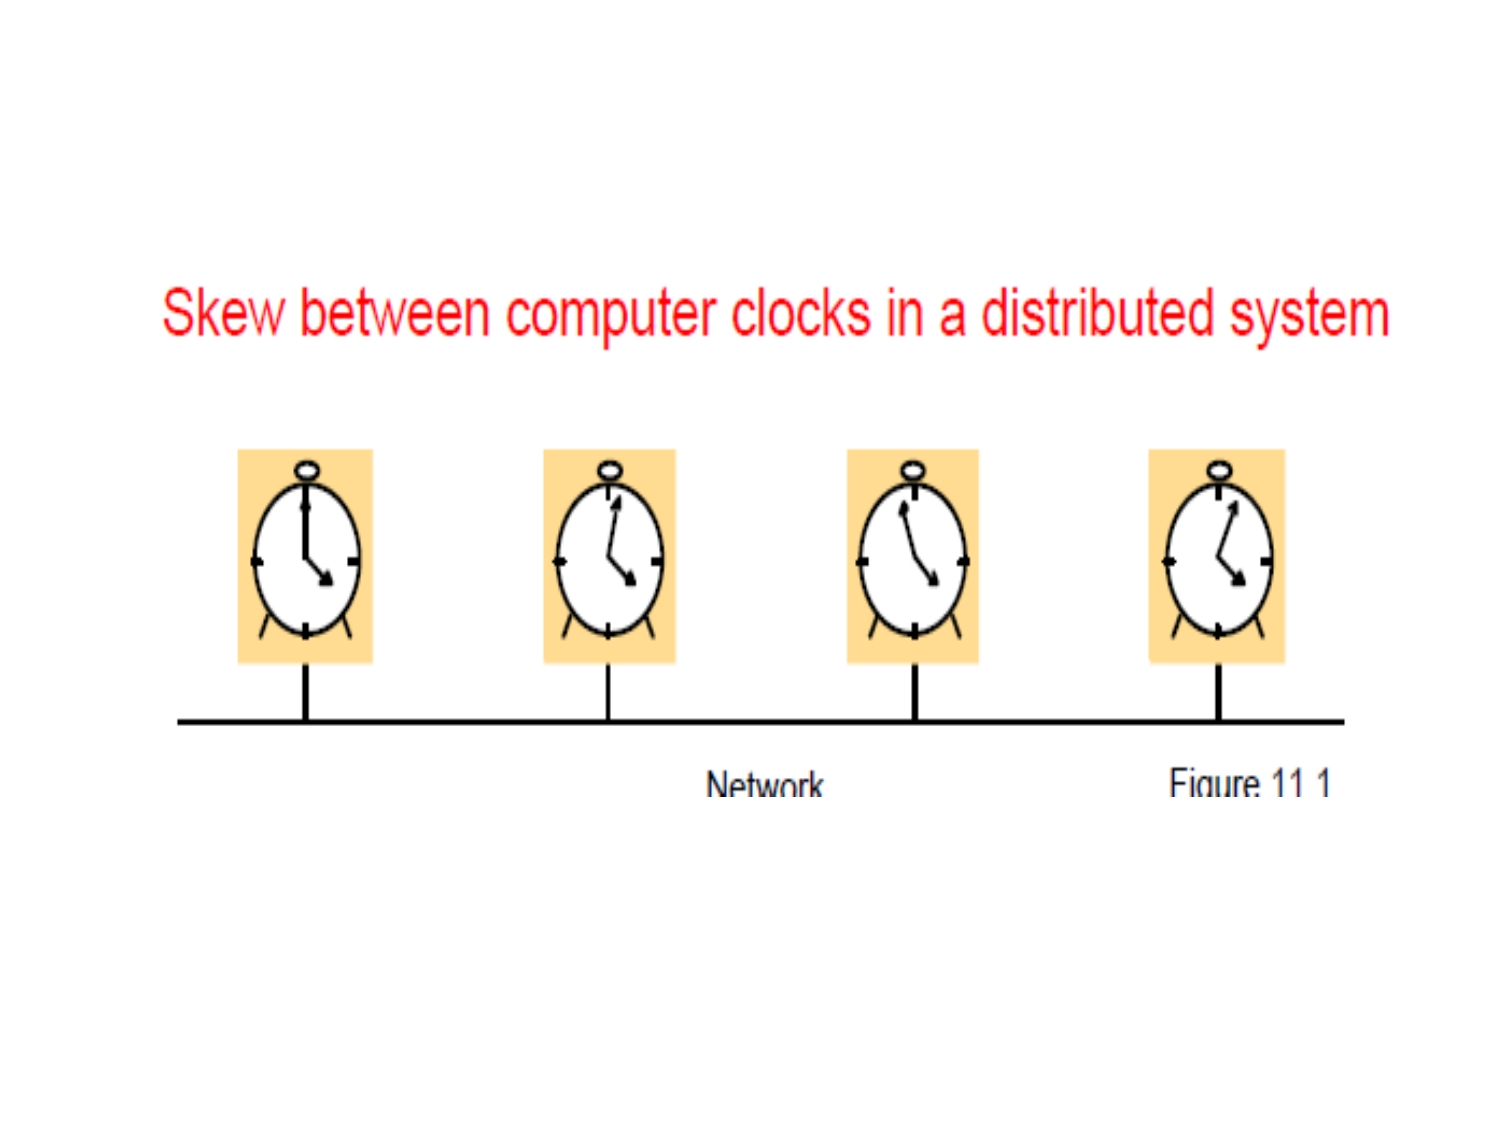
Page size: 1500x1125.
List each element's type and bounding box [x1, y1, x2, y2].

list [149, 274, 1415, 797]
